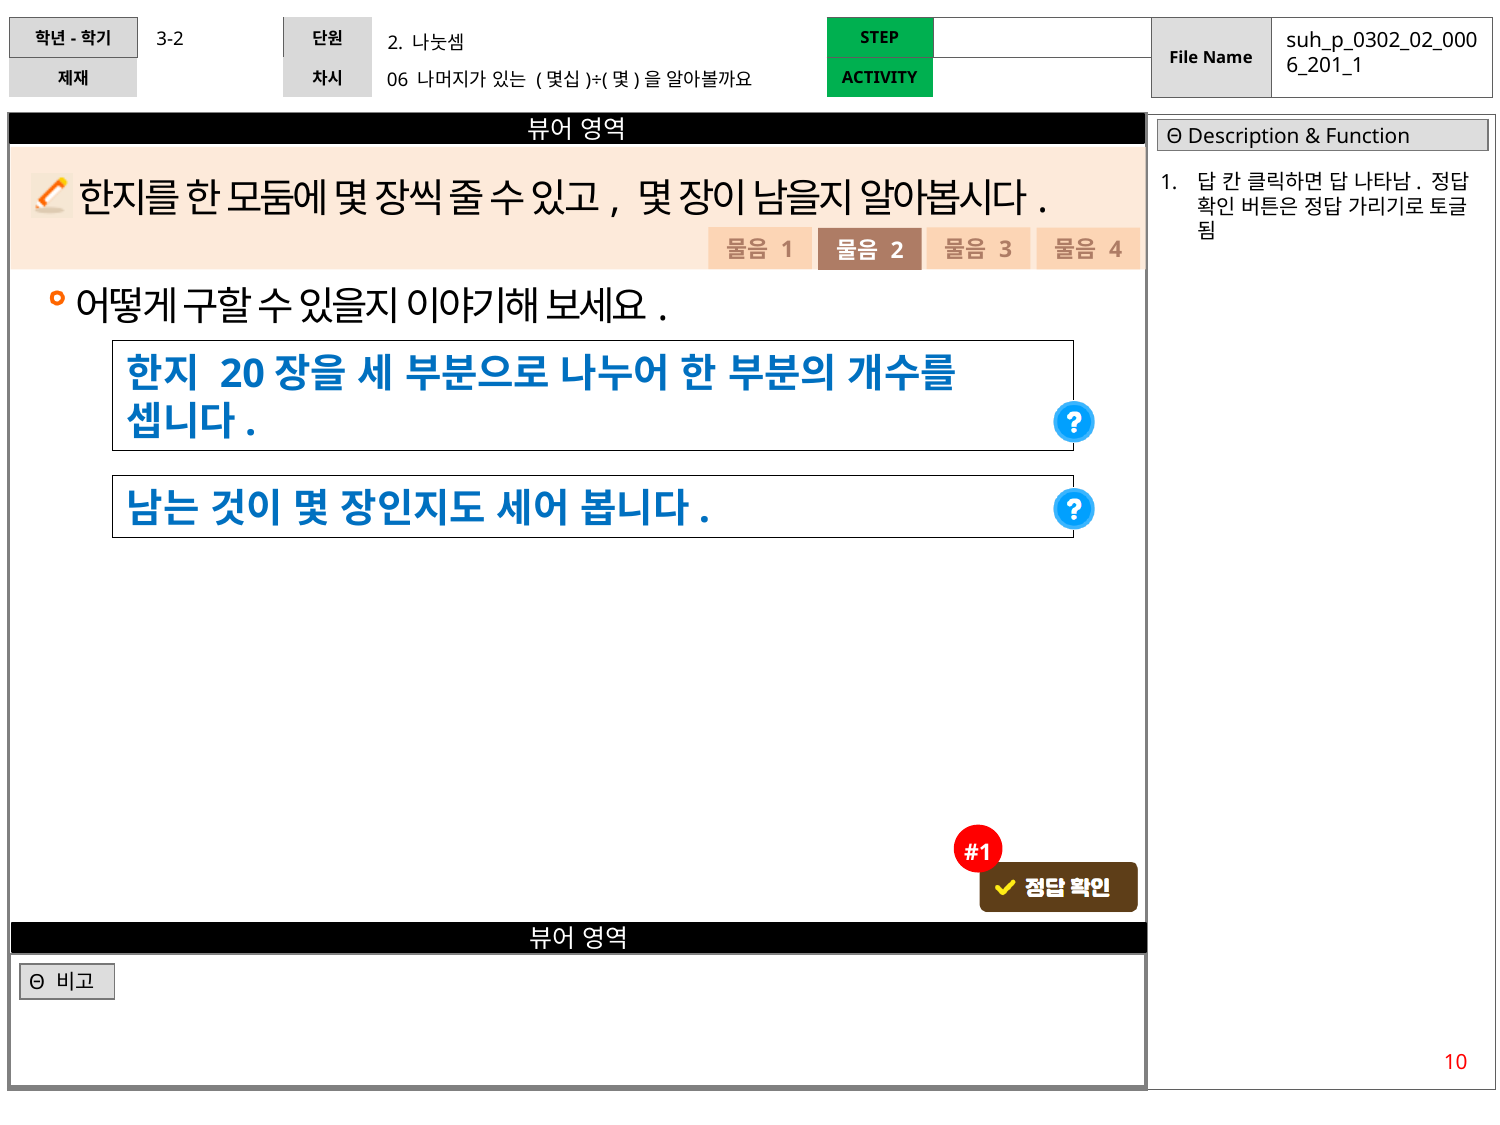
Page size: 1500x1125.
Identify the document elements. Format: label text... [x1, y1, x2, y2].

text_box 답 칸 클릭하면 답 나타남. 정답 확인 버튼은 정답 가리기로 토글 됨 [1145, 160, 1500, 251]
text_box 한지 20장을 세 부분으로 나누어 한 부분의 개수를 셉니다. [112, 340, 1074, 451]
text_box 남는 것이 몇 장인지도 세어 봅니다. [112, 475, 1074, 538]
text_box 어떻게 구할 수 있을지 이야기해 보세요. [61, 273, 993, 336]
text_box [1145, 251, 1500, 326]
text_box [9, 145, 1148, 272]
picture [1051, 487, 1095, 530]
picture [1051, 399, 1095, 443]
picture [46, 286, 67, 308]
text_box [708, 226, 1141, 271]
table_header Θ Description & Function [1158, 120, 1487, 150]
picture [31, 173, 73, 218]
text_box suh_p_0302_02_0006_201_1 [1271, 18, 1500, 84]
text_box 한지를 한 모둠에 몇 장씩 줄 수 있고, 몇 장이 남을지 알아봅시다. [63, 165, 1145, 228]
text_box 3-2 [141, 18, 284, 55]
picture [977, 859, 1141, 913]
text_box 06 나머지가 있는 (몇십)÷(몇)을 알아볼까요 [372, 60, 821, 96]
text_box #1 [951, 822, 1005, 874]
text_box 2. 나눗셈 [372, 23, 828, 48]
